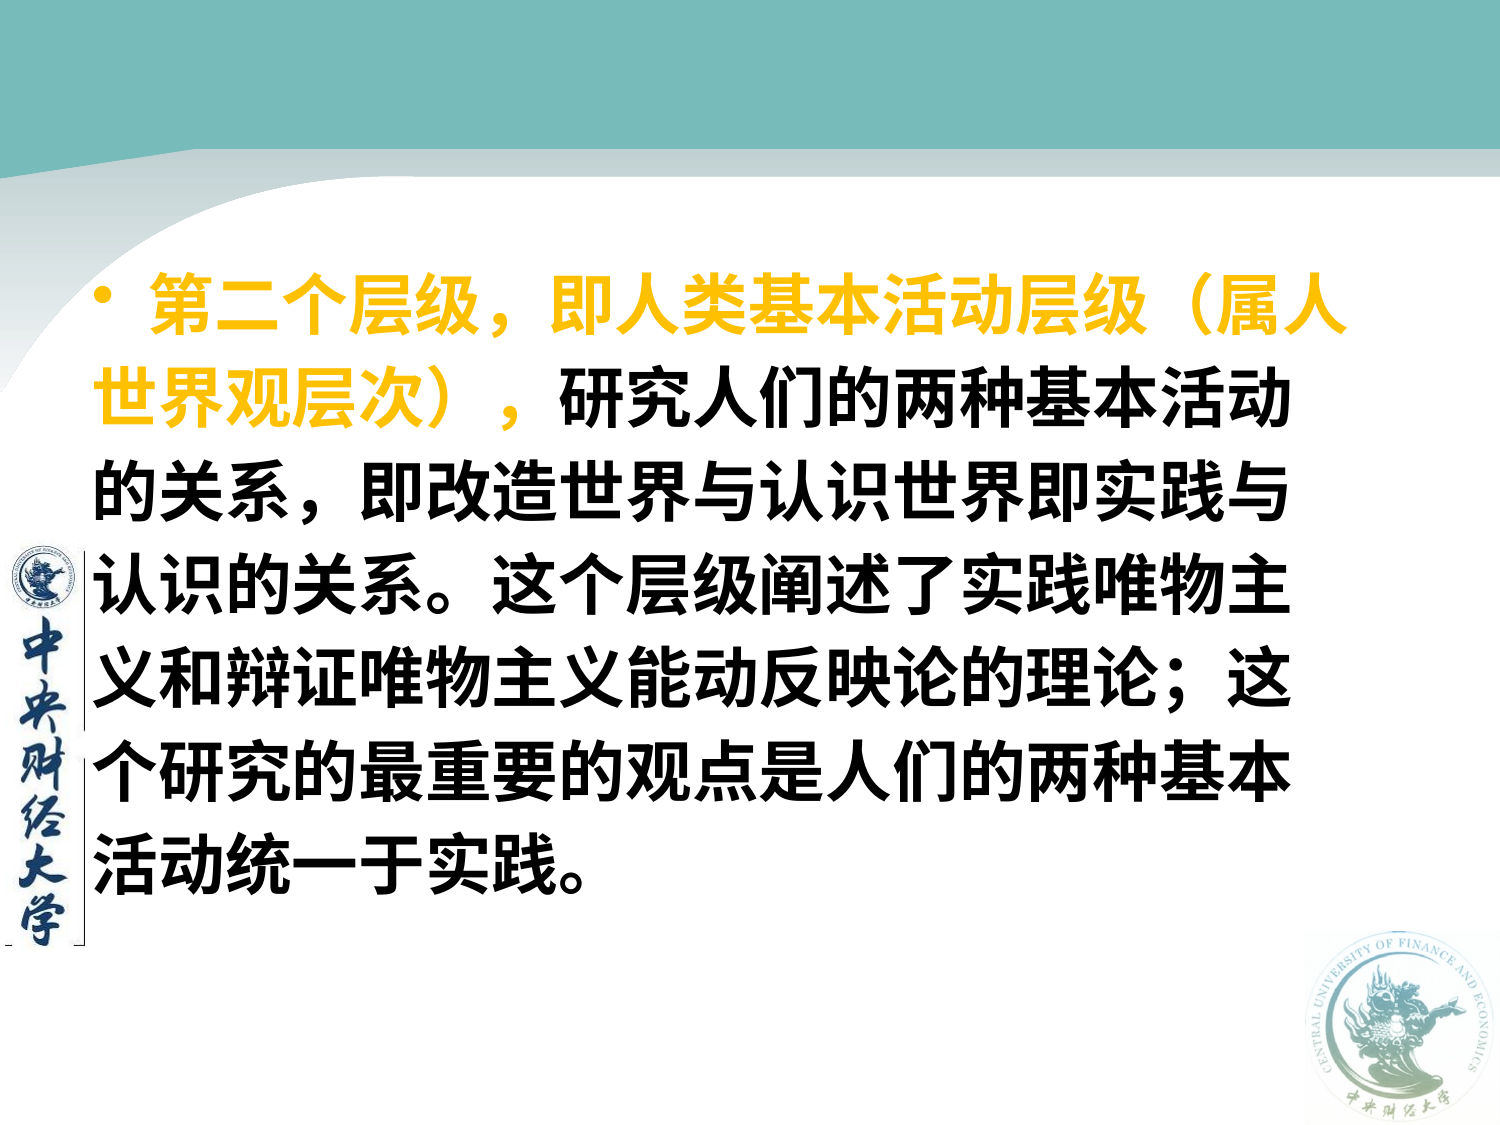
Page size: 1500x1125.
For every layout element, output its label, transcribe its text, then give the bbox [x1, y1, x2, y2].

picture [5, 539, 76, 953]
picture [1305, 931, 1500, 1125]
list 第二个层级，即人类基本活动层级（属人 世界观层次），研究人们的两种基本活动 的关系，即改造世界与认识世界即实践与 认识的关系。这个层级阐述了实践唯物主 义和辩证唯物主义能动反映论的理论；这 个研究的最重要的观点是人们的两种基本 活动统一于实践。 [76, 255, 1427, 1082]
